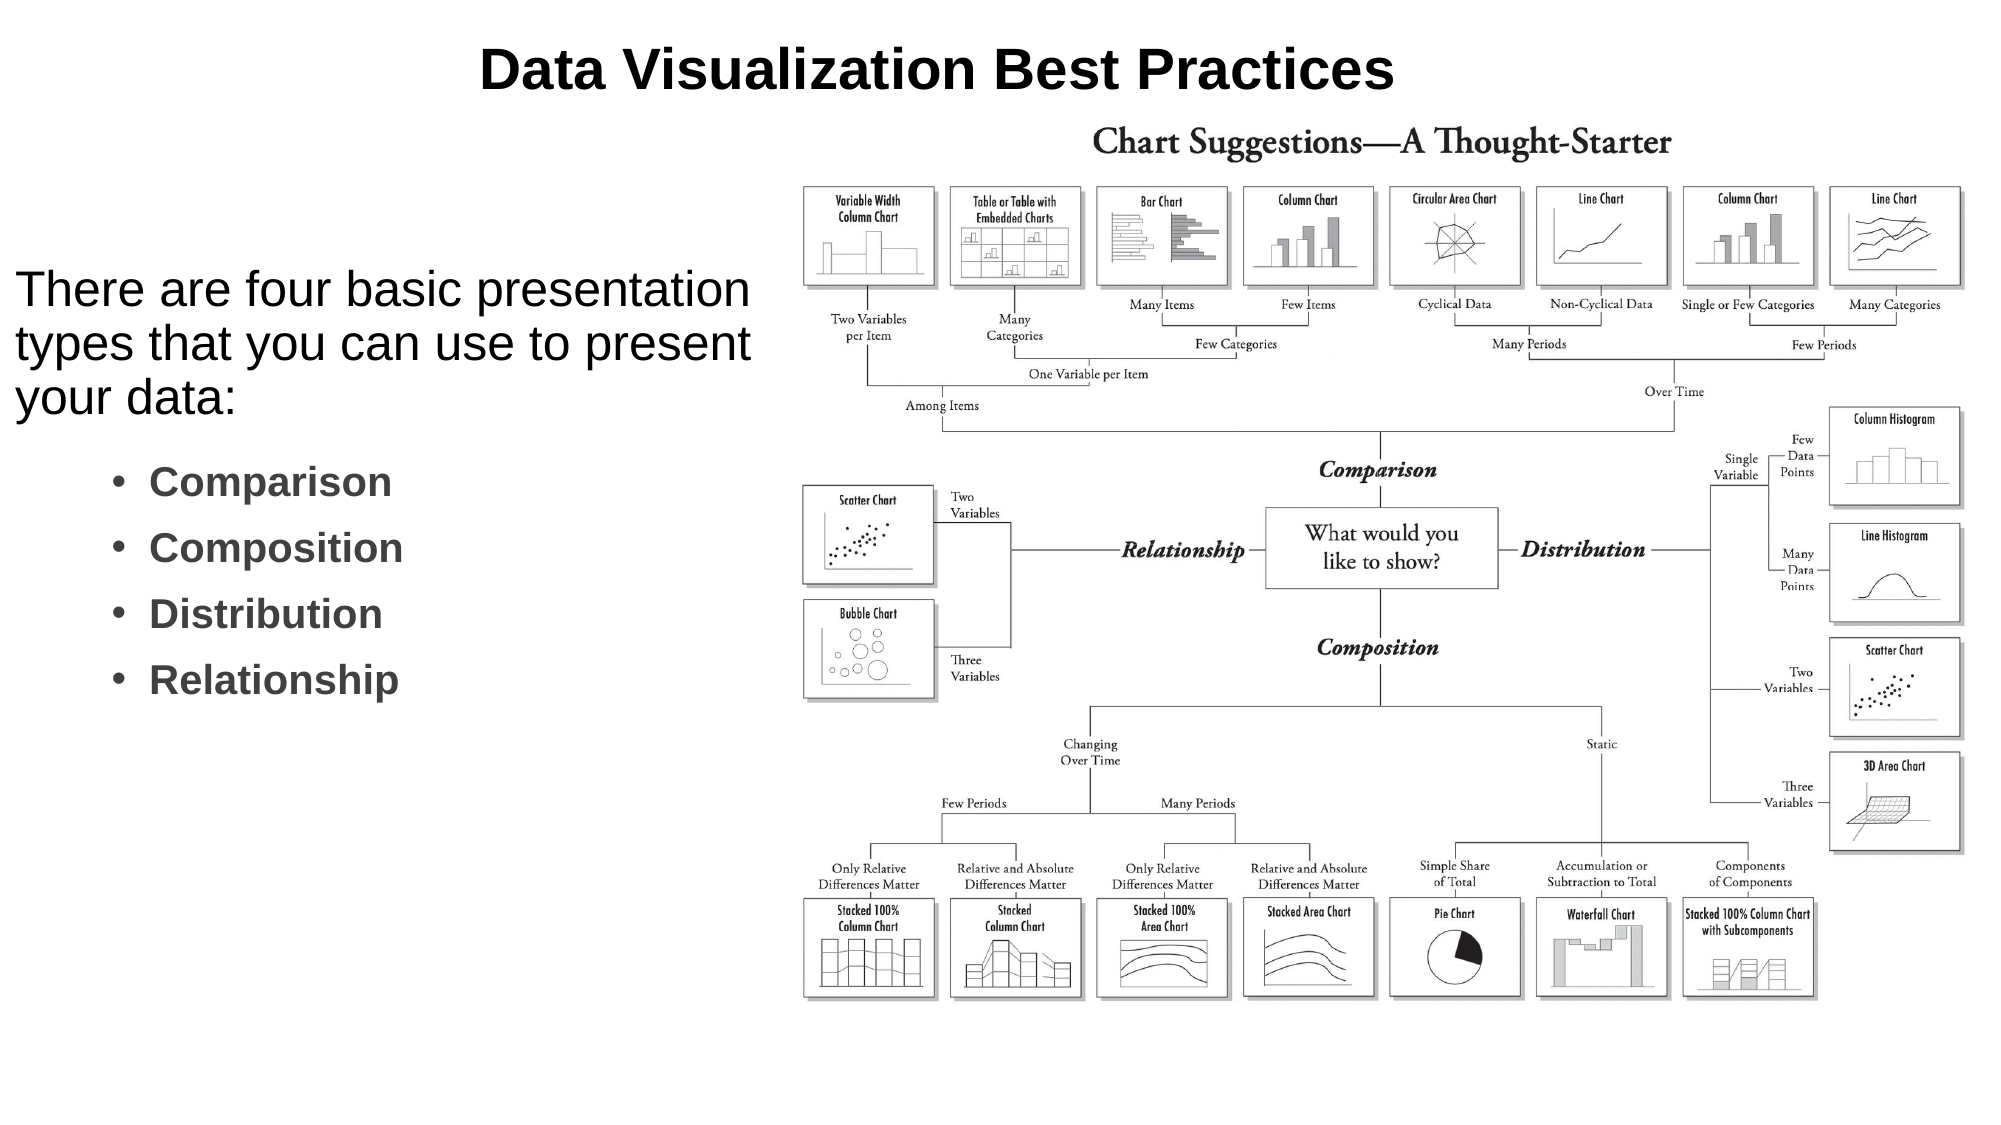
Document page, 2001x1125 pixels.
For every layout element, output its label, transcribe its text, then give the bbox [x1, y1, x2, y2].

text_box Data Visualization Best Practices [464, 24, 1722, 109]
picture [755, 109, 2000, 1011]
list Comparison Composition Distribution Relationship [96, 453, 1822, 1125]
title There are four basic presentation types that you can use to present your data: [0, 235, 755, 454]
